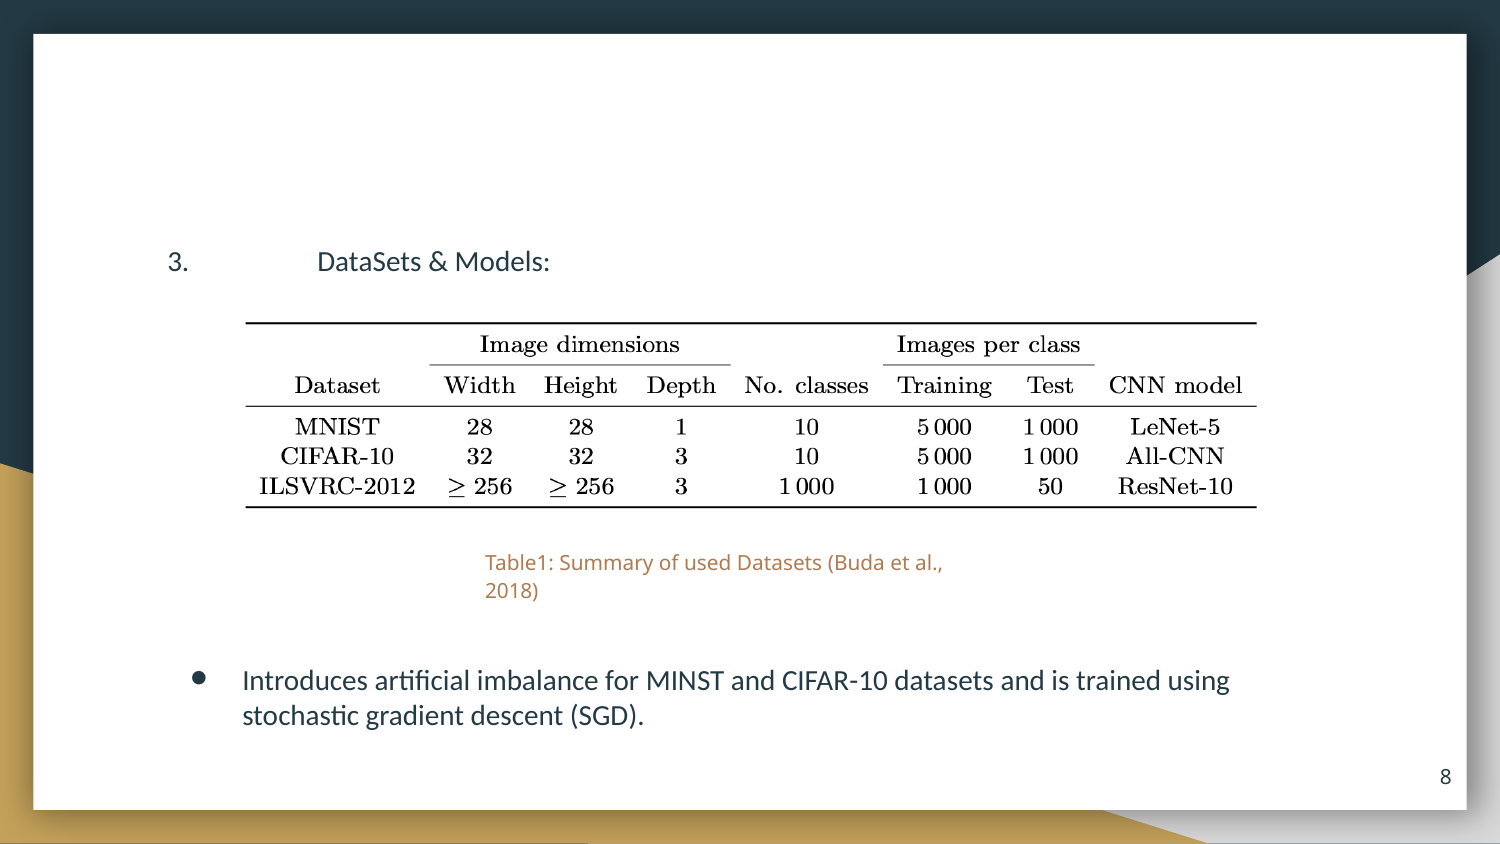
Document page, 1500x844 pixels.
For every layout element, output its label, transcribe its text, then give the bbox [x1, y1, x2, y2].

slide_number ‹#› [1376, 745, 1467, 810]
list 3. DataSets & Models: Introduces artificial imbalance for MINST and CIFAR-10 datasets and is trained using stochastic gradient descent (SGD). [152, 227, 1350, 752]
picture [225, 307, 1277, 521]
text_box Table1: Summary of used Datasets (Buda et al., 2018) [470, 530, 994, 579]
